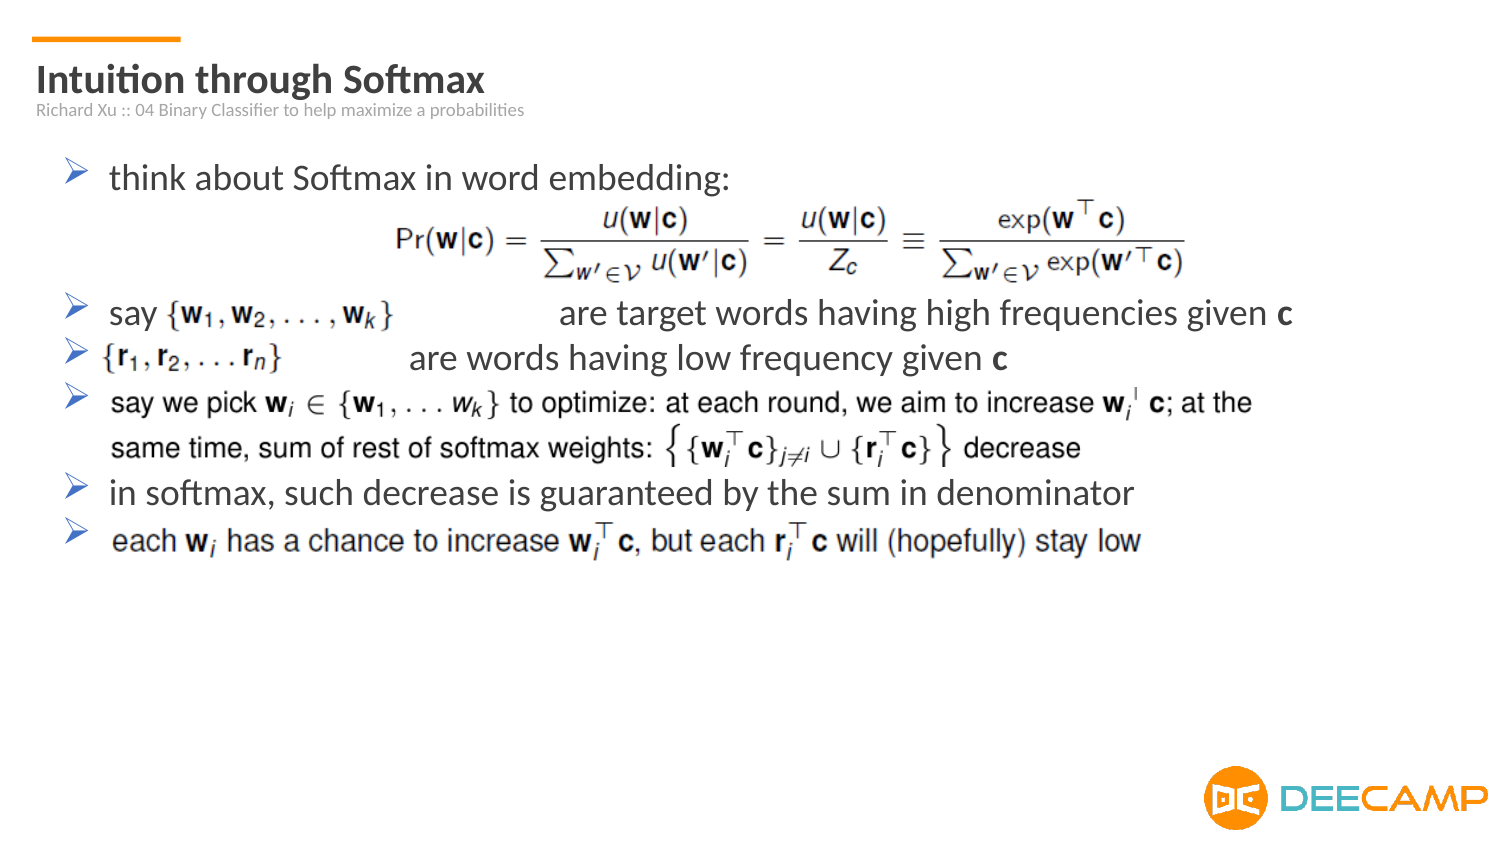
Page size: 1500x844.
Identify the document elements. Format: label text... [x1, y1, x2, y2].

text_box Richard Xu :: 04 Binary Classifier to help maximize a probabilities [21, 90, 650, 128]
text_box Intuition through Softmax [21, 44, 1170, 110]
picture [100, 338, 285, 377]
text_box think about Softmax in word embedding: say are target words having high frequencies given c are words having low frequency given c in softmax, such decrease is guaranteed by the sum in denominator [47, 145, 1459, 566]
picture [102, 387, 1264, 467]
picture [112, 521, 1146, 564]
picture [1204, 766, 1488, 830]
picture [395, 197, 1189, 286]
picture [165, 294, 396, 336]
